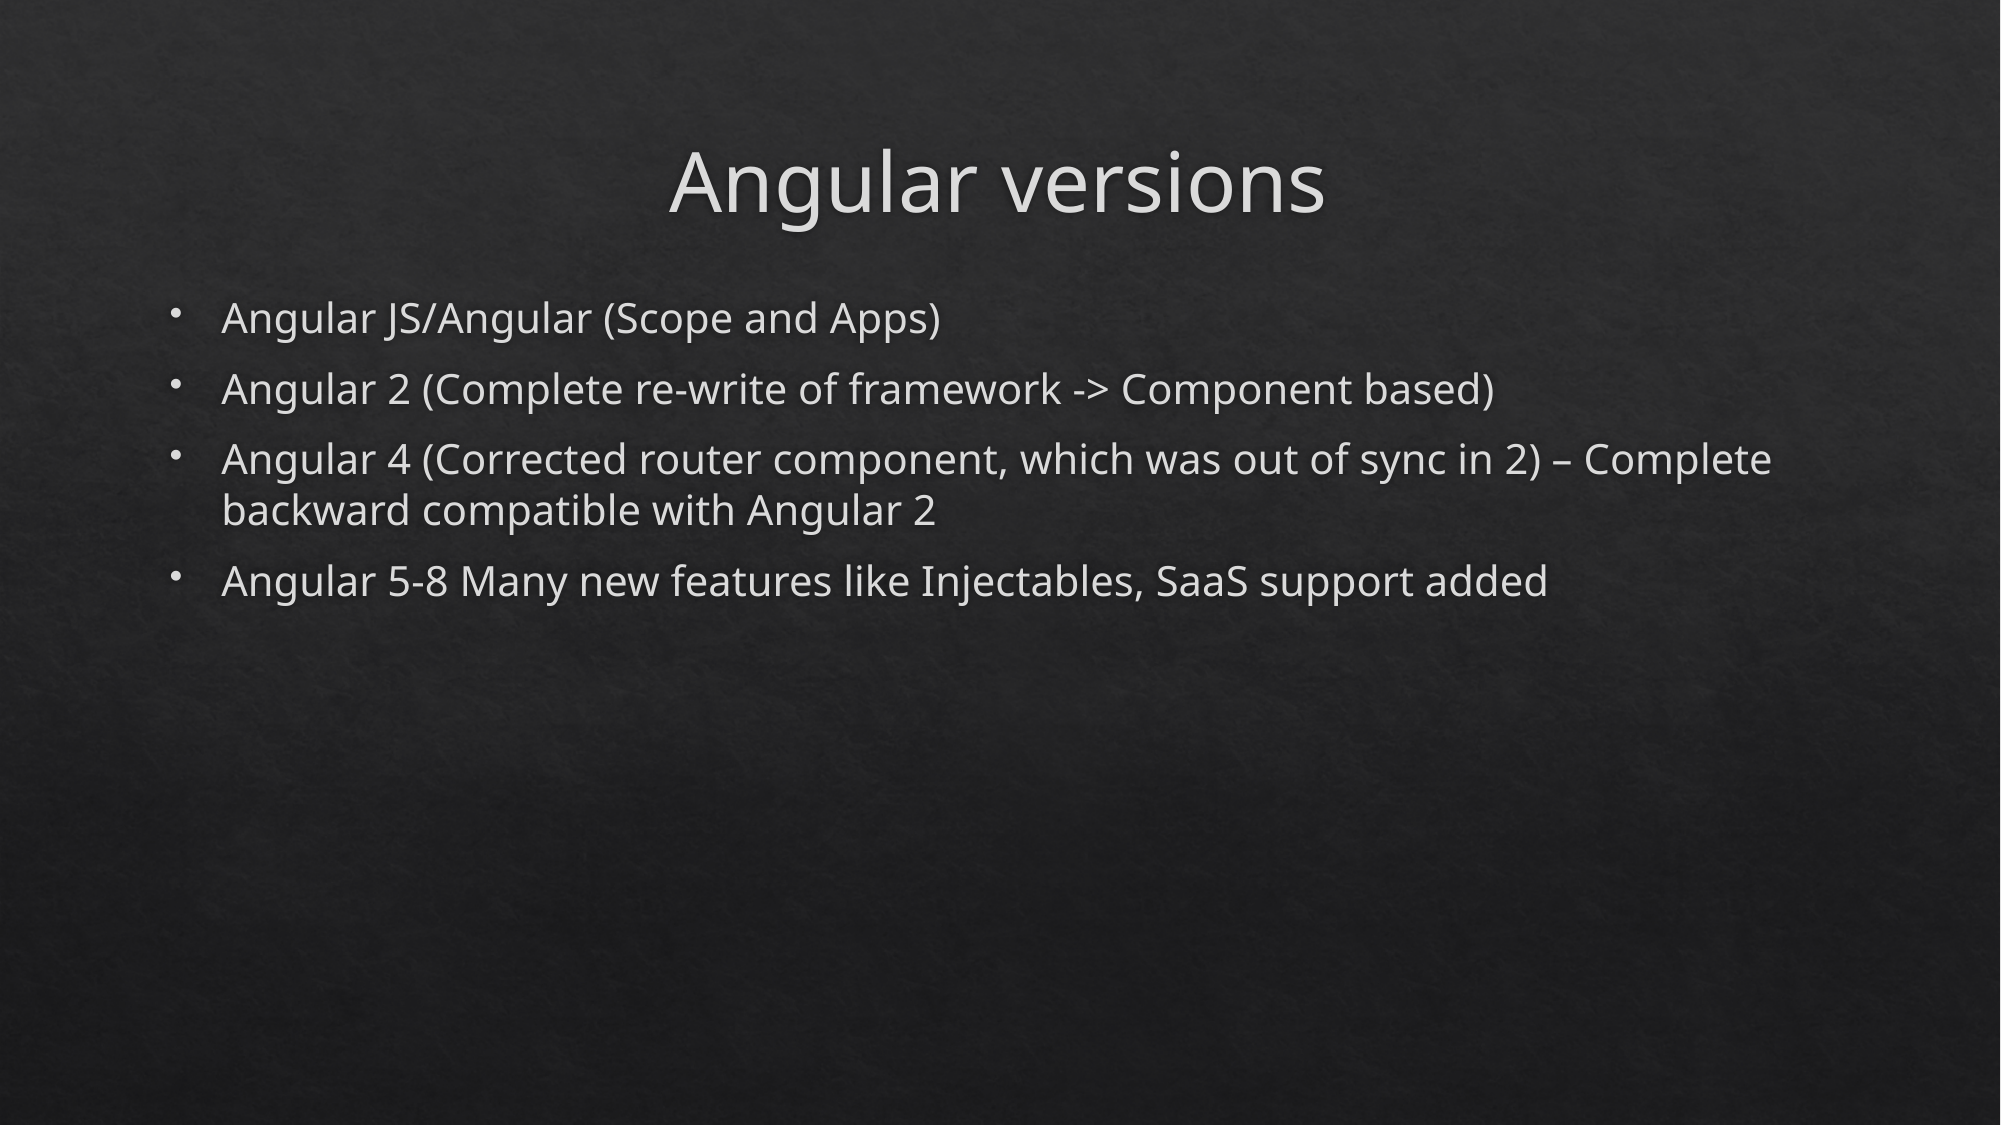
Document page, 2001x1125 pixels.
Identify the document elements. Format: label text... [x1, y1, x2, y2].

title Angular versions [149, 99, 1849, 260]
list Angular JS/Angular (Scope and Apps) Angular 2 (Complete re-write of framework -> Component based) Angular 4 (Corrected router component, which was out of sync in 2) – Complete backward compatible with Angular 2 Angular 5-8 Many new features like Injectables, SaaS support added [149, 284, 1849, 950]
